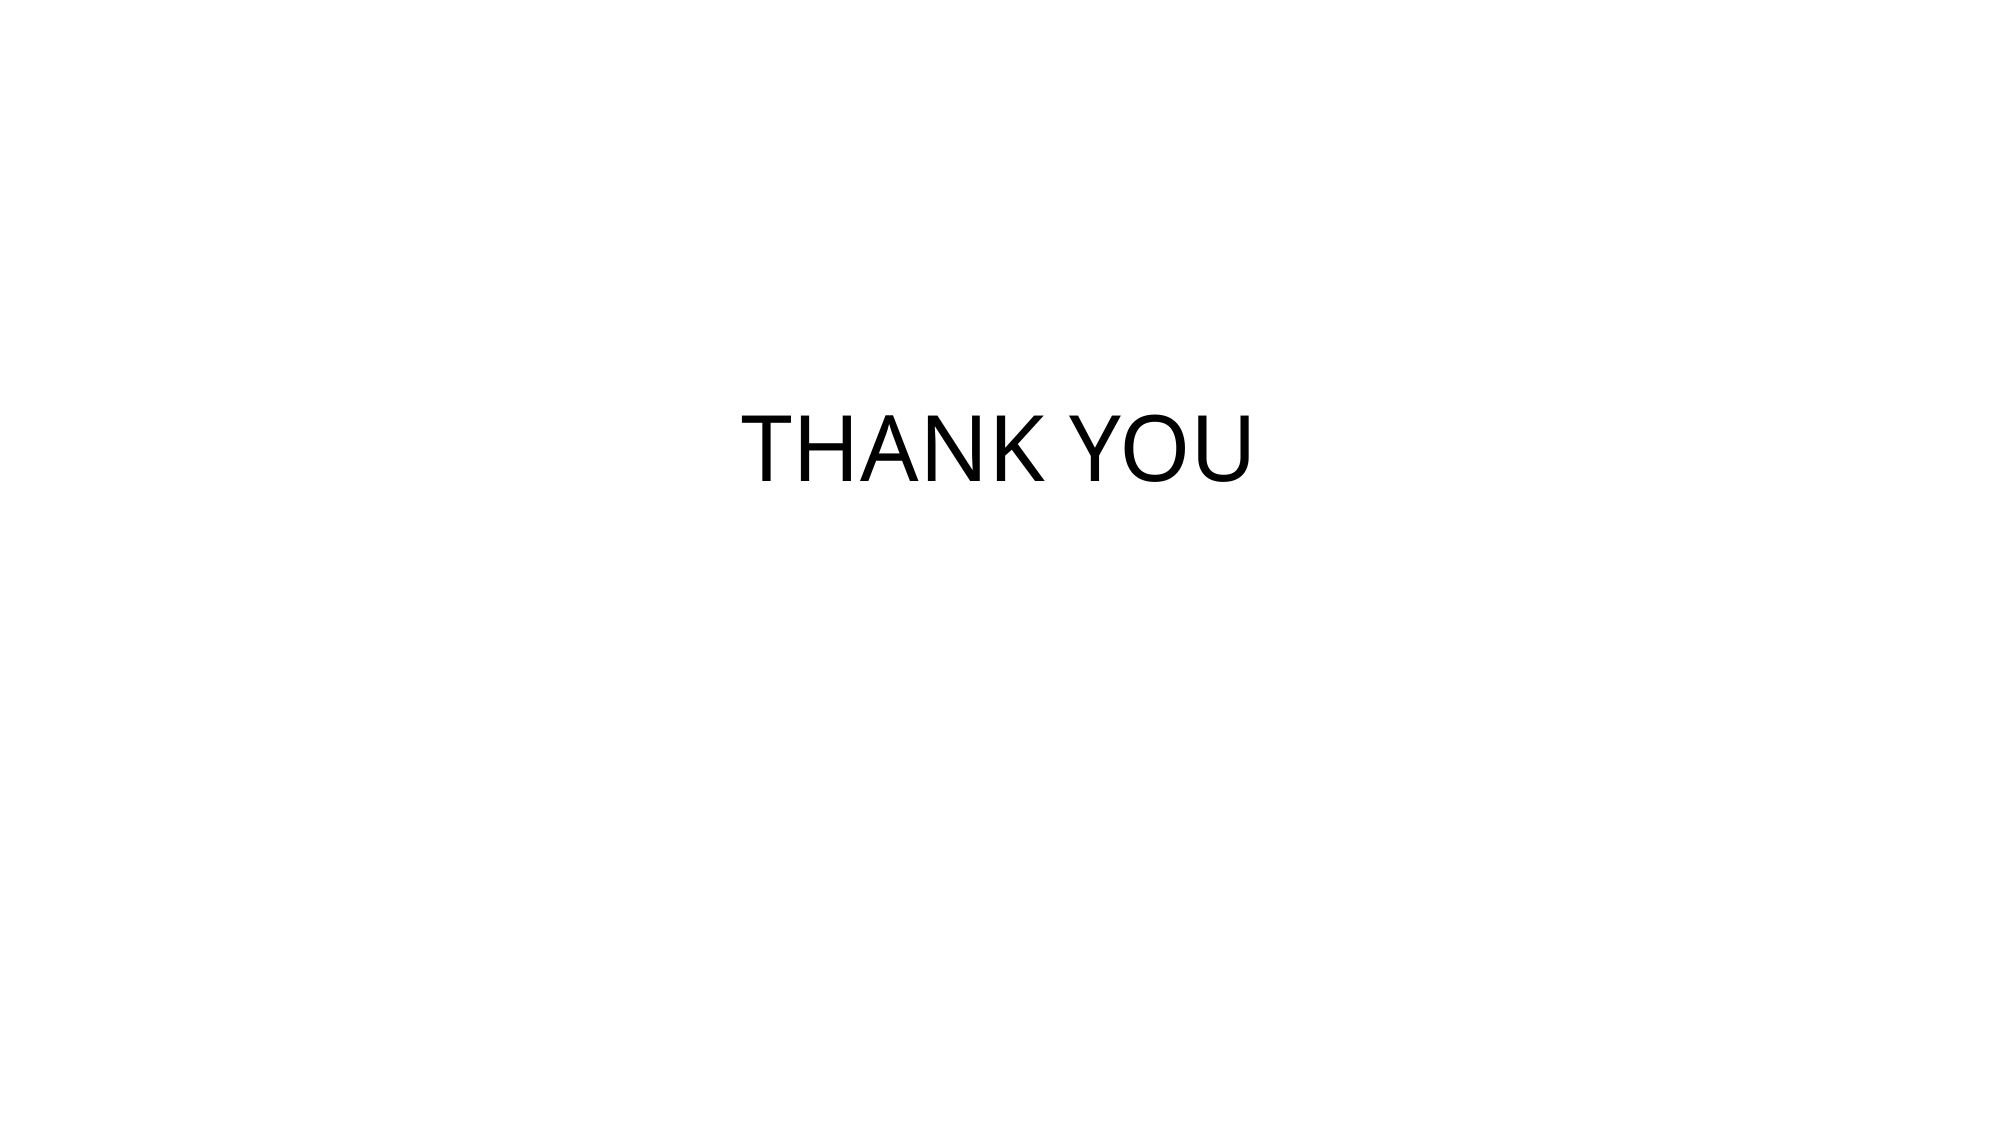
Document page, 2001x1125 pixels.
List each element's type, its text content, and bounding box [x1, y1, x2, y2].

title THANK YOU [137, 343, 1863, 561]
